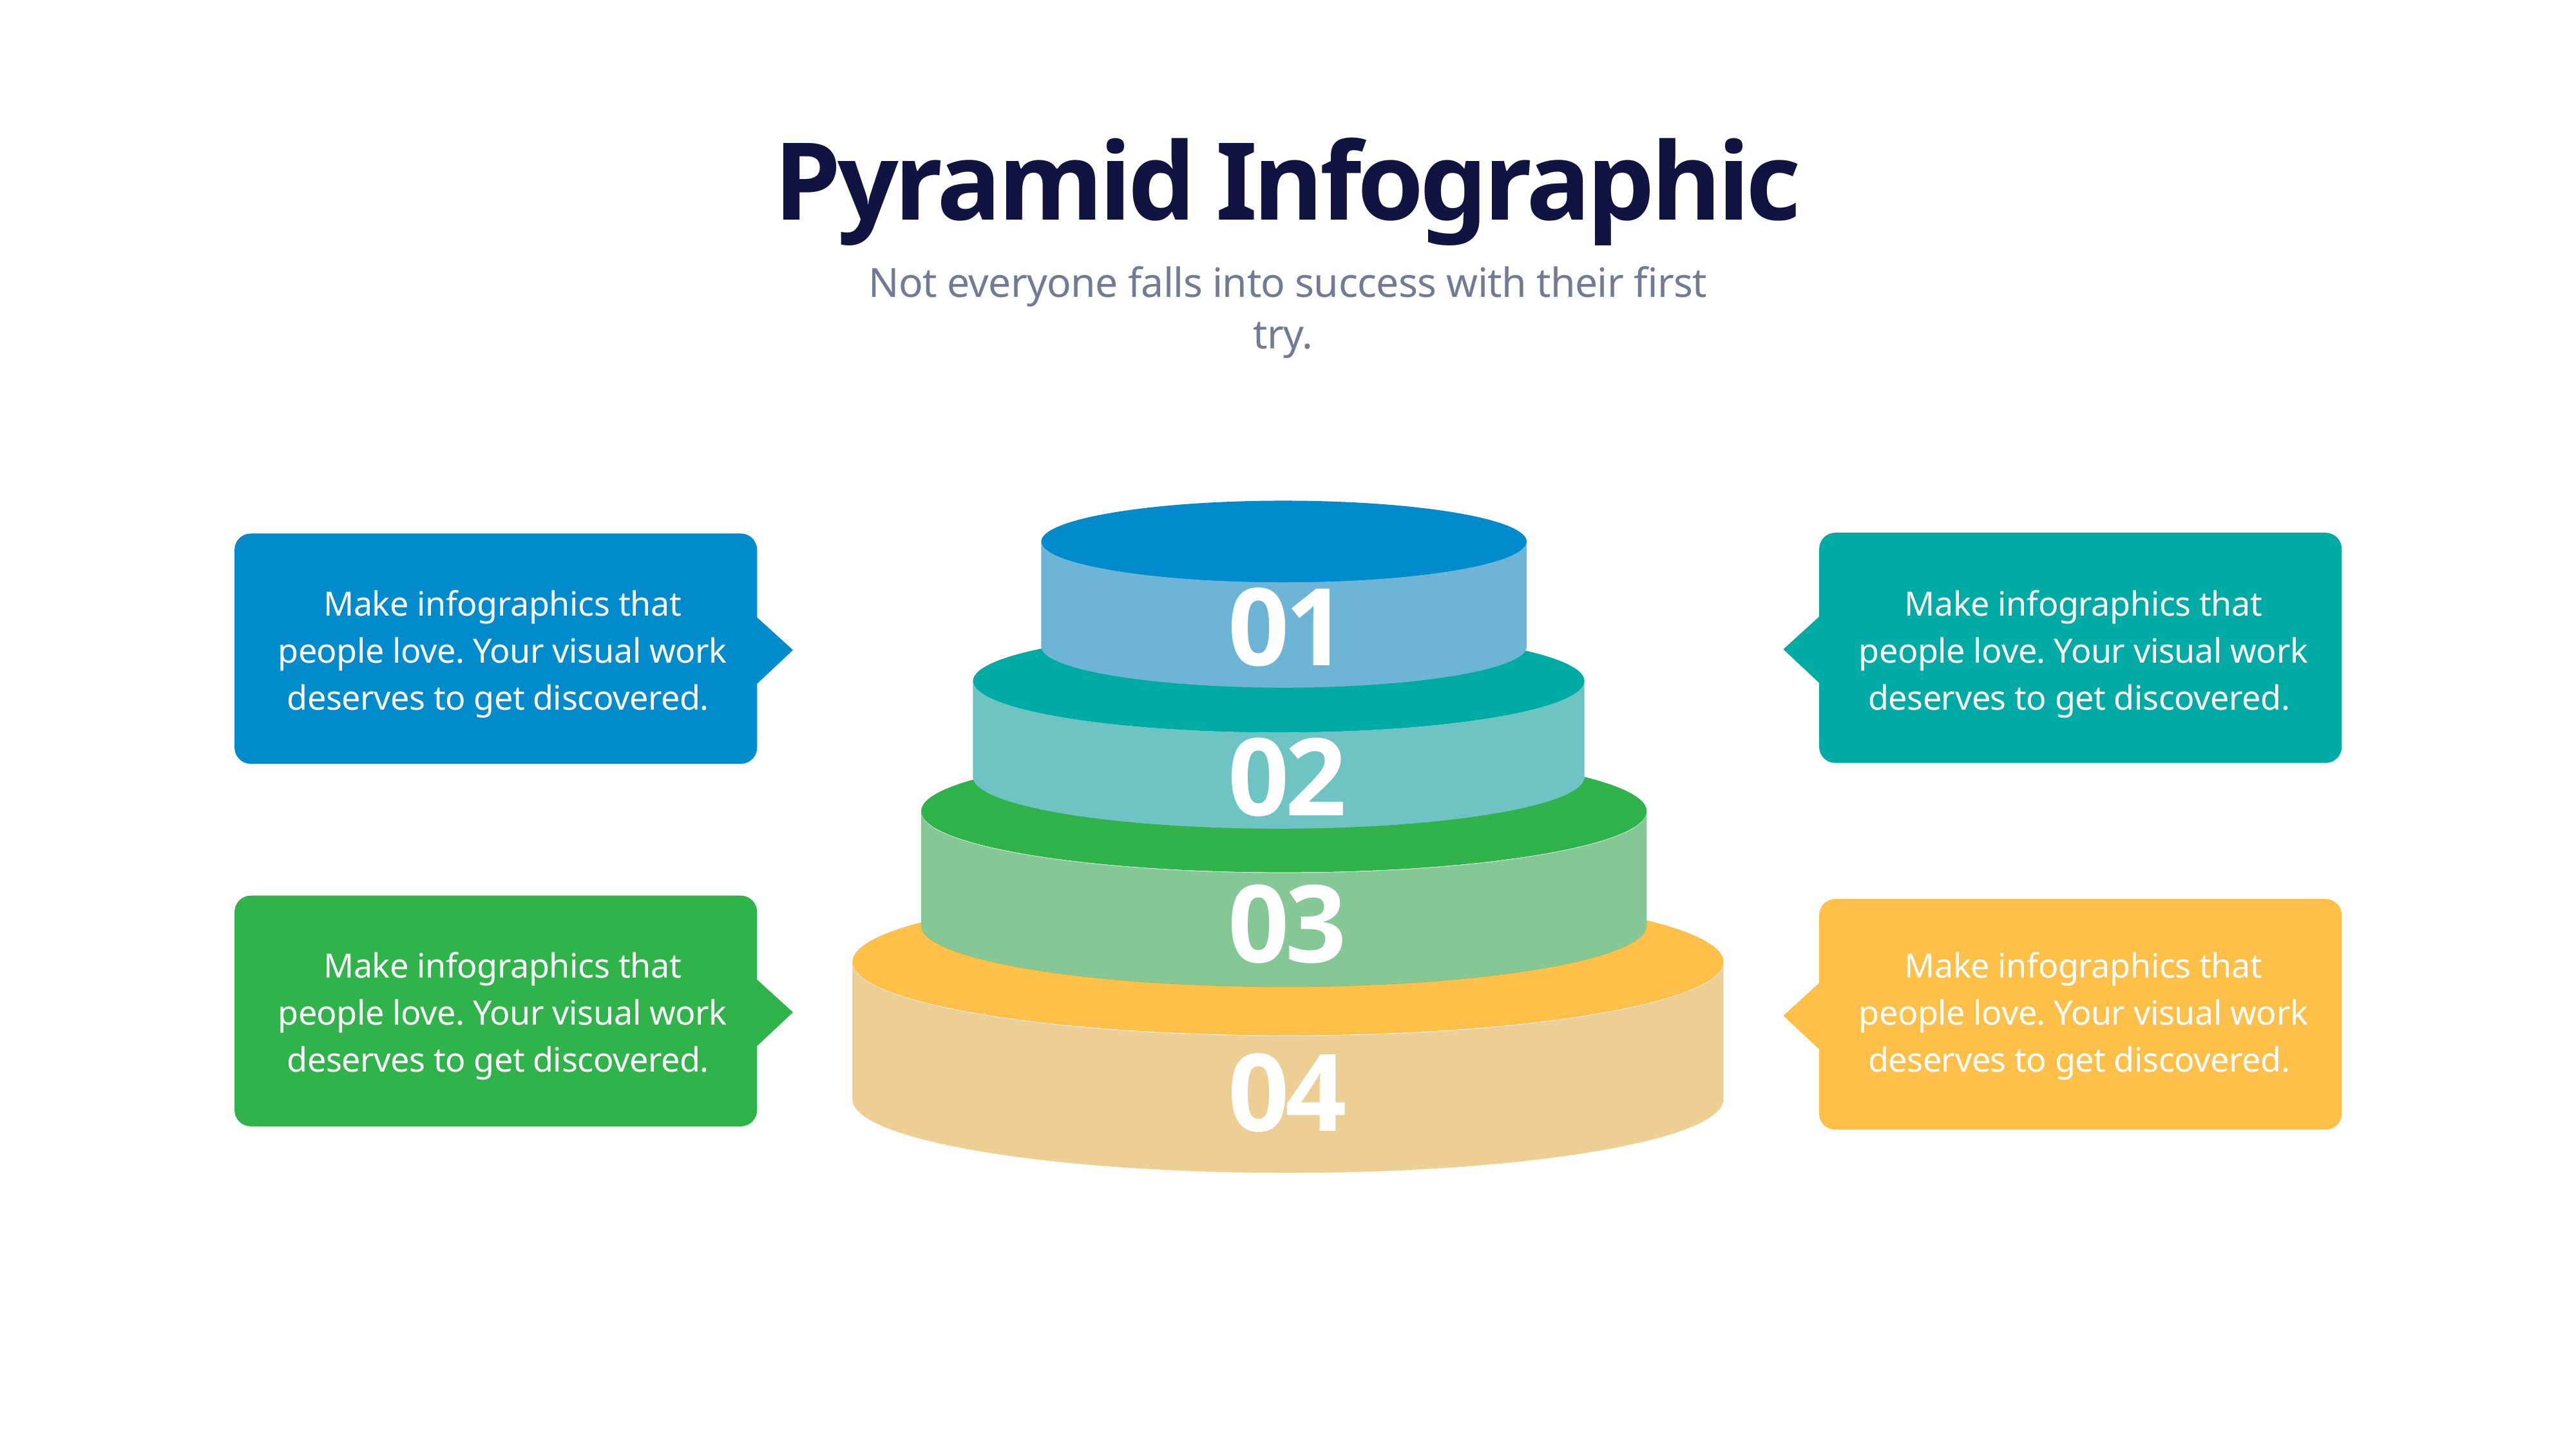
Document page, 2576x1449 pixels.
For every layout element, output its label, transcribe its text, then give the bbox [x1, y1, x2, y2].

text_box [1359, 681, 1585, 827]
text_box [921, 777, 1647, 871]
text_box Not everyone falls into success with their first try. [826, 249, 1749, 362]
text_box Make infographics that people love. Your visual work deserves to get discovered. [1849, 933, 2318, 1084]
text_box [1041, 500, 1527, 580]
text_box [1783, 533, 2342, 763]
text_box 04 [1216, 1021, 1359, 1157]
text_box 01 [1216, 556, 1359, 692]
text_box [1359, 541, 1527, 686]
text_box [1359, 811, 1647, 986]
text_box [852, 962, 1724, 1173]
text_box Pyramid Infographic [765, 110, 1811, 247]
text_box Make infographics that people love. Your visual work deserves to get discovered. [1849, 571, 2318, 721]
text_box [1783, 898, 2342, 1130]
text_box [1041, 541, 1216, 687]
text_box [973, 681, 1216, 828]
text_box [921, 811, 1216, 986]
text_box 02 [1216, 706, 1359, 842]
text_box [852, 920, 1724, 1034]
text_box Make infographics that people love. Your visual work deserves to get discovered. [268, 933, 737, 1084]
text_box Make infographics that people love. Your visual work deserves to get discovered. [268, 571, 737, 721]
text_box [234, 895, 794, 1126]
text_box 03 [1216, 853, 1359, 989]
text_box [973, 649, 1585, 731]
text_box [234, 533, 794, 764]
